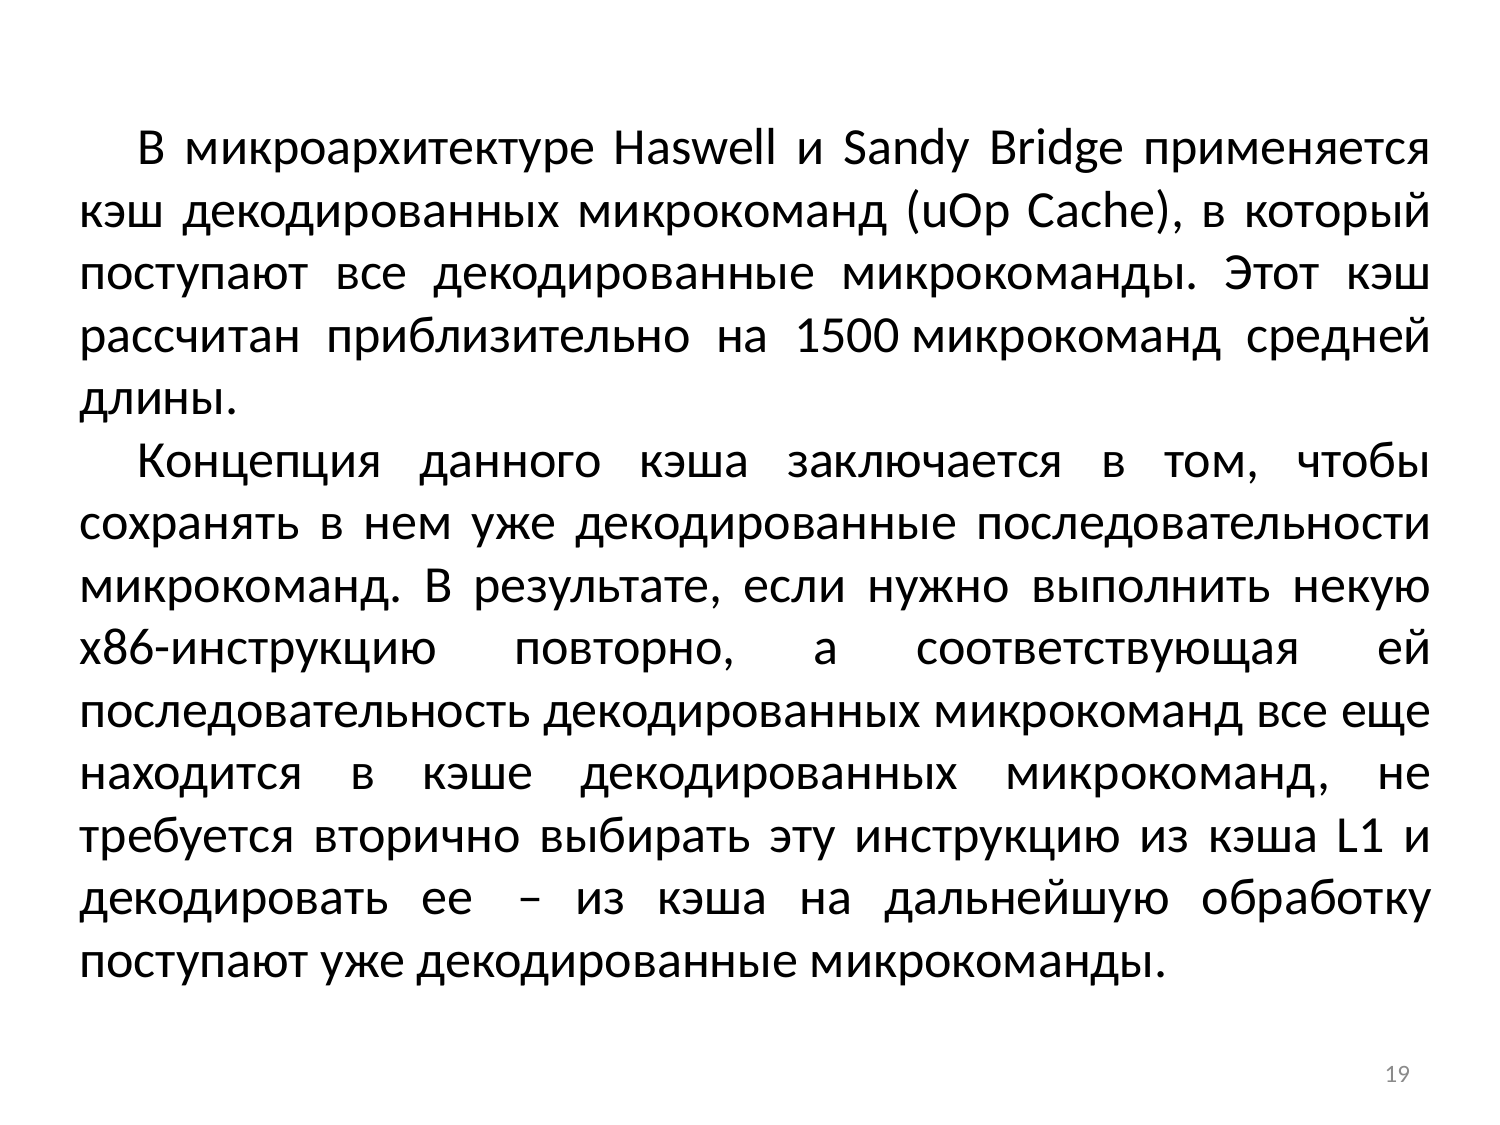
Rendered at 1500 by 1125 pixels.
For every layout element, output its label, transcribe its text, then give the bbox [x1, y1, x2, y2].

text_box В микроархитектуре Haswell и Sandy Bridge применяется кэш декодированных микрокоманд (uOp Cache), в который поступают все декодированные микрокоманды. Этот кэш рассчитан приблизительно на 1500 микрокоманд средней длины. Концепция данного кэша заключается в том, чтобы сохранять в нем уже декодированные последовательности микрокоманд. В результате, если нужно выполнить некую x86-инструкцию повторно, а соответствующая ей последовательность декодированных микрокоманд все еще находится в кэше декодированных микрокоманд, не требуется вторично выбирать эту инструкцию из кэша L1 и декодировать ее – из кэша на дальнейшую обработку поступают уже декодированные микрокоманды. [64, 105, 1447, 995]
slide_number 19 [1074, 1042, 1425, 1103]
